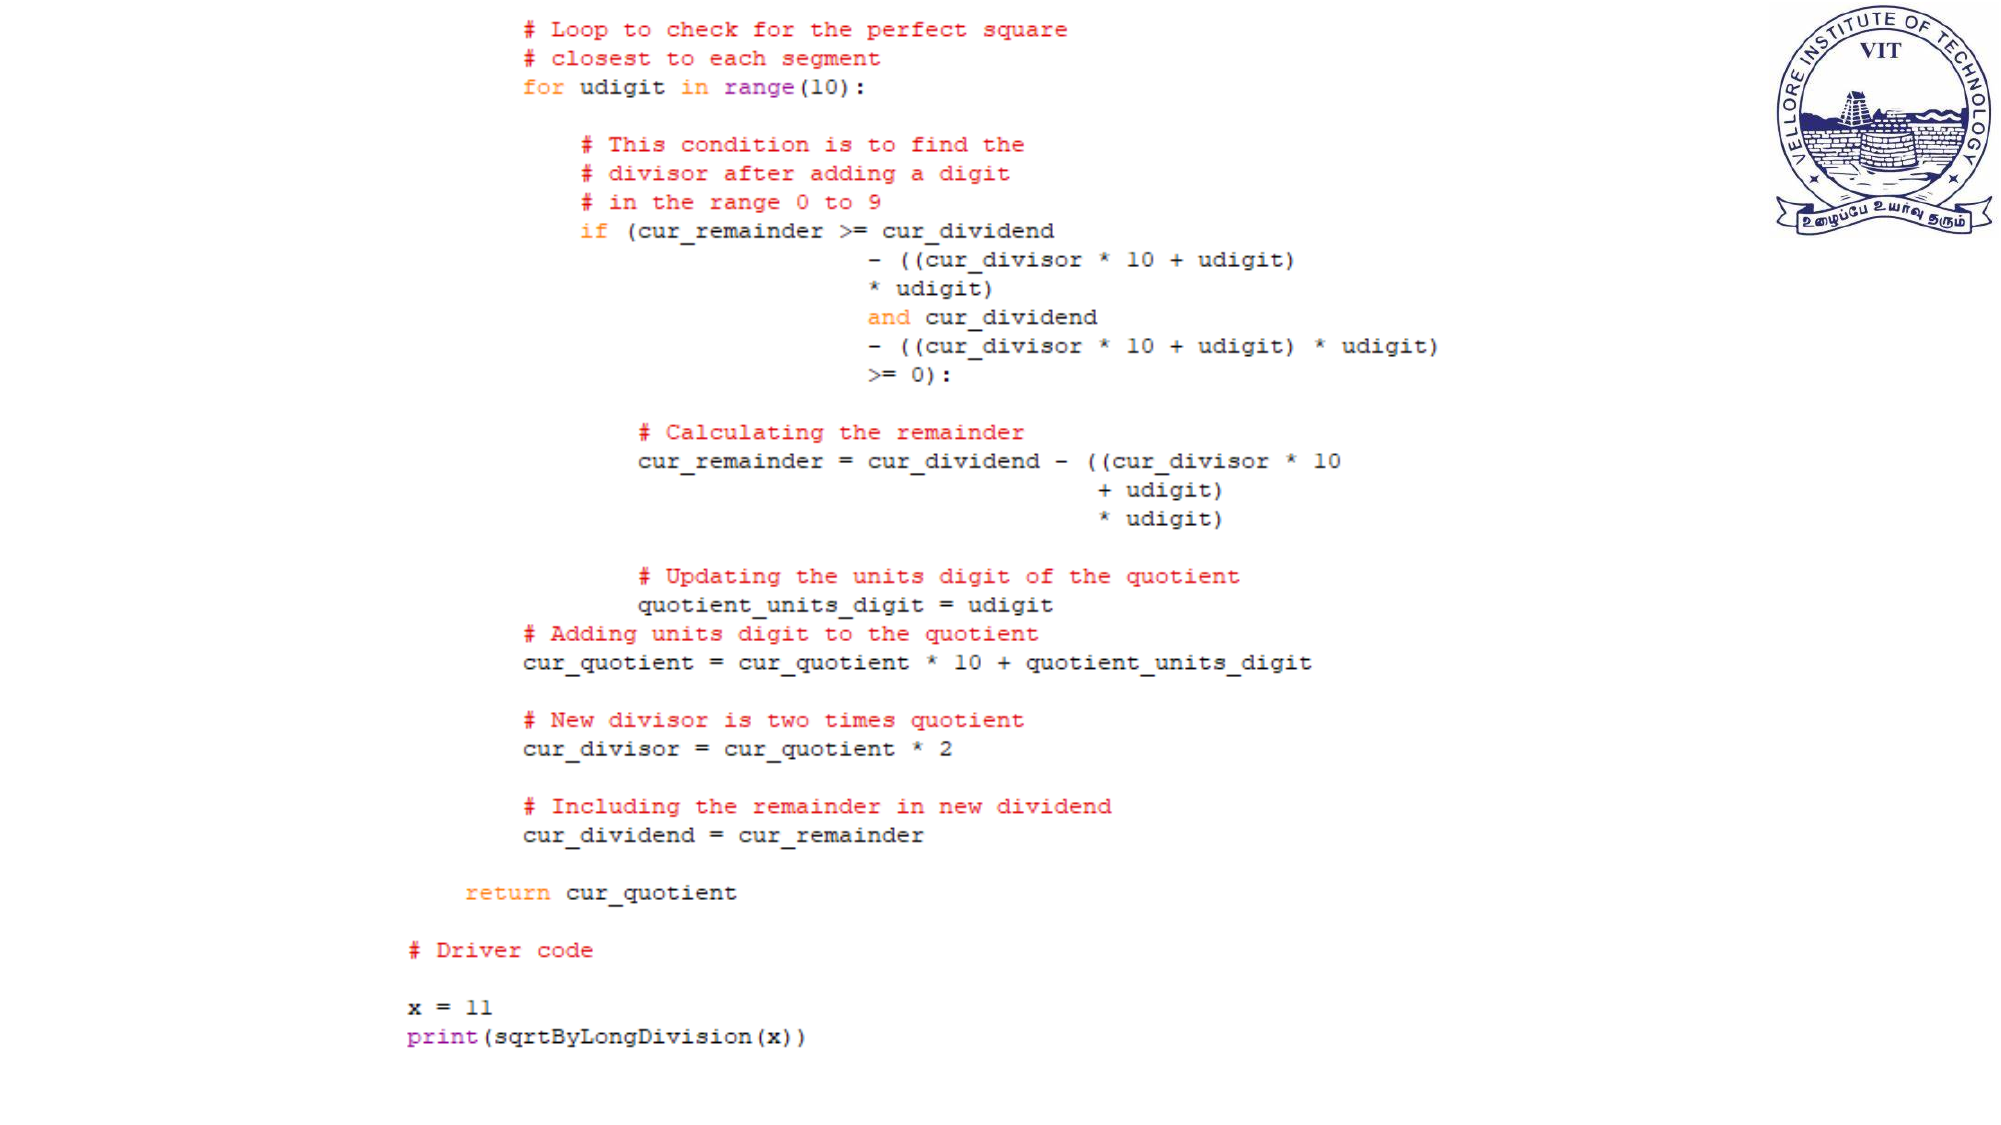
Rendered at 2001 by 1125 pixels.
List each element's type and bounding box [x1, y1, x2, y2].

picture [406, 0, 1511, 1069]
picture [1769, 2, 1999, 238]
